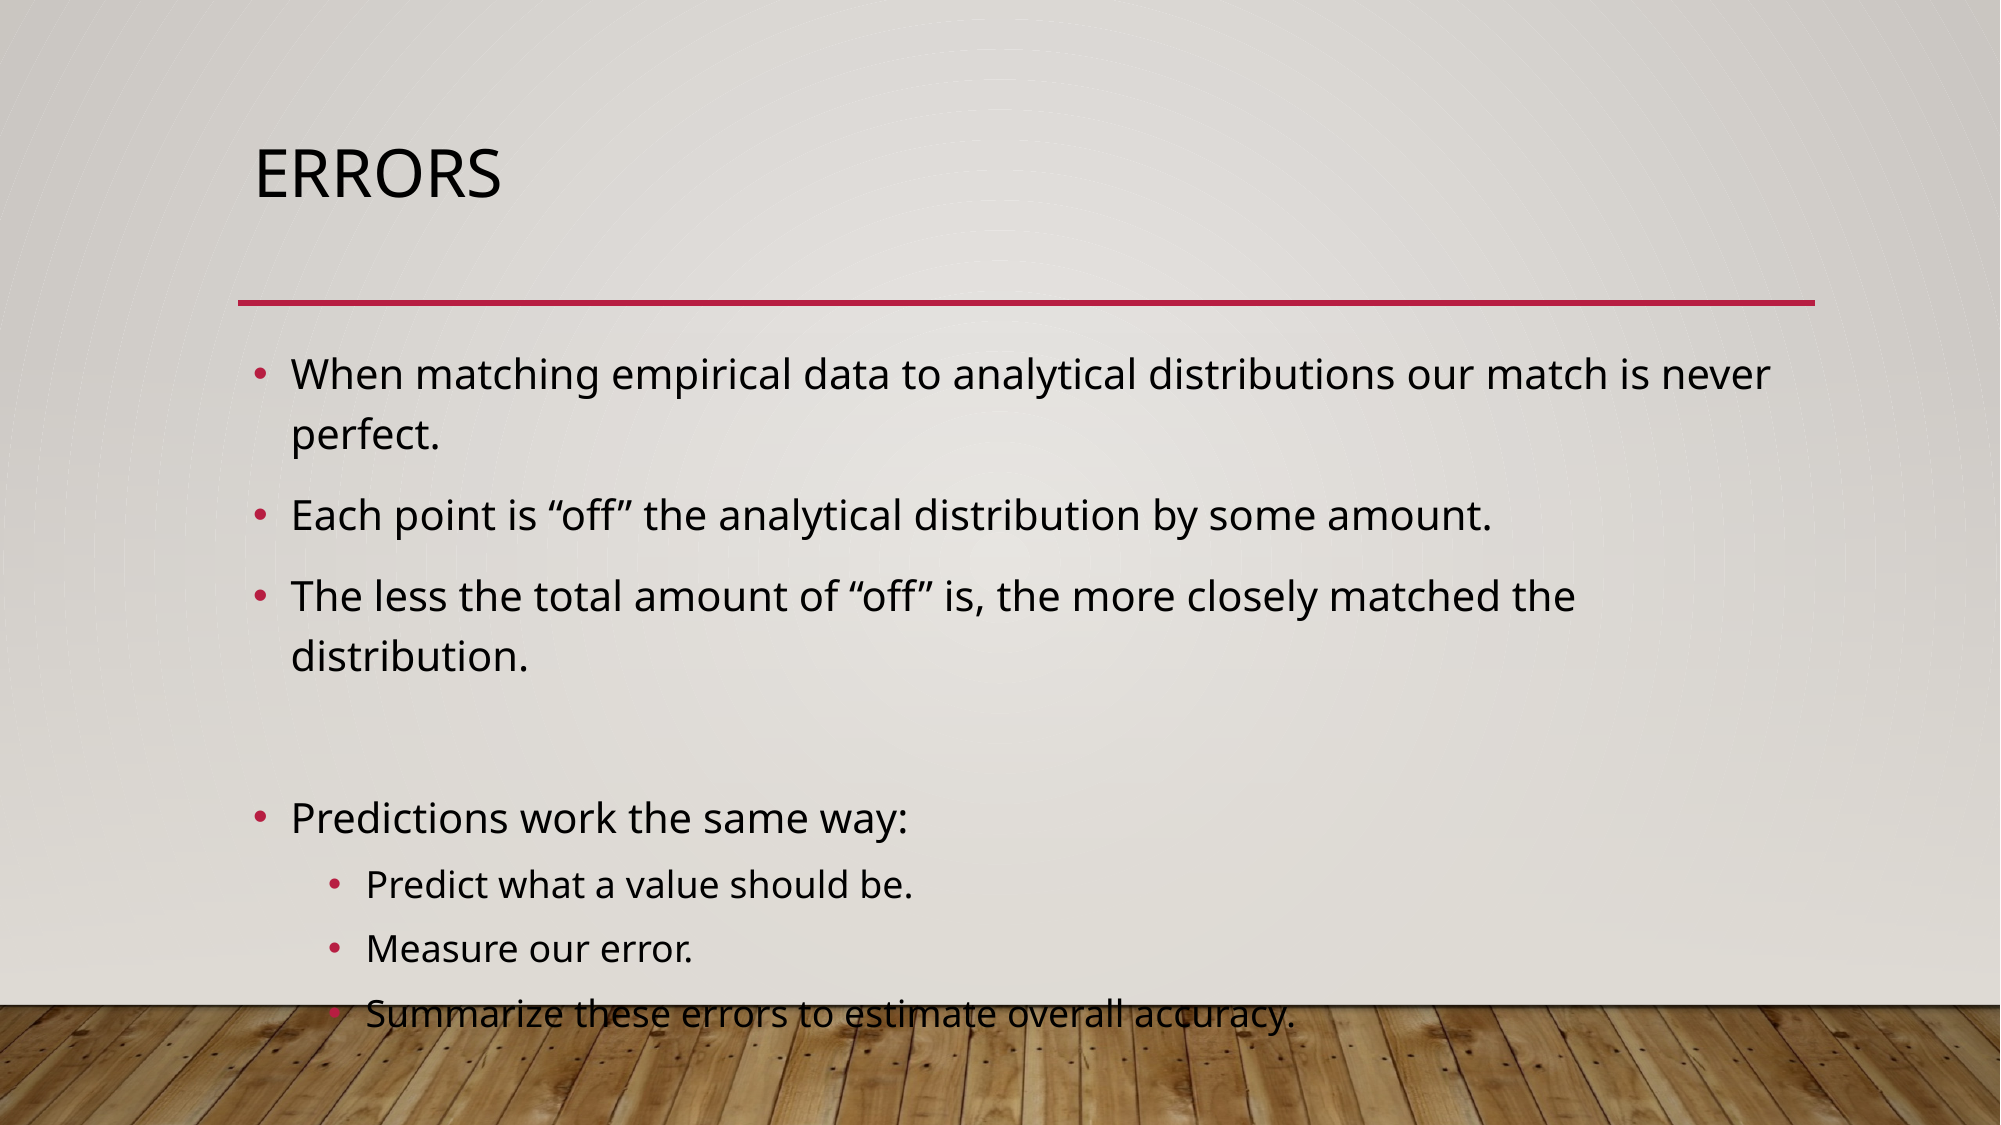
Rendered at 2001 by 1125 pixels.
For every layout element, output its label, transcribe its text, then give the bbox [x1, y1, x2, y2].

list When matching empirical data to analytical distributions our match is never perfect. Each point is “off” the analytical distribution by some amount. The less the total amount of “off” is, the more closely matched the distribution. Predictions work the same way: Predict what a value should be. Measure our error. Summarize these errors to estimate overall accuracy. [238, 330, 1814, 993]
title Errors [238, 131, 1814, 305]
picture [0, 1005, 2000, 1125]
